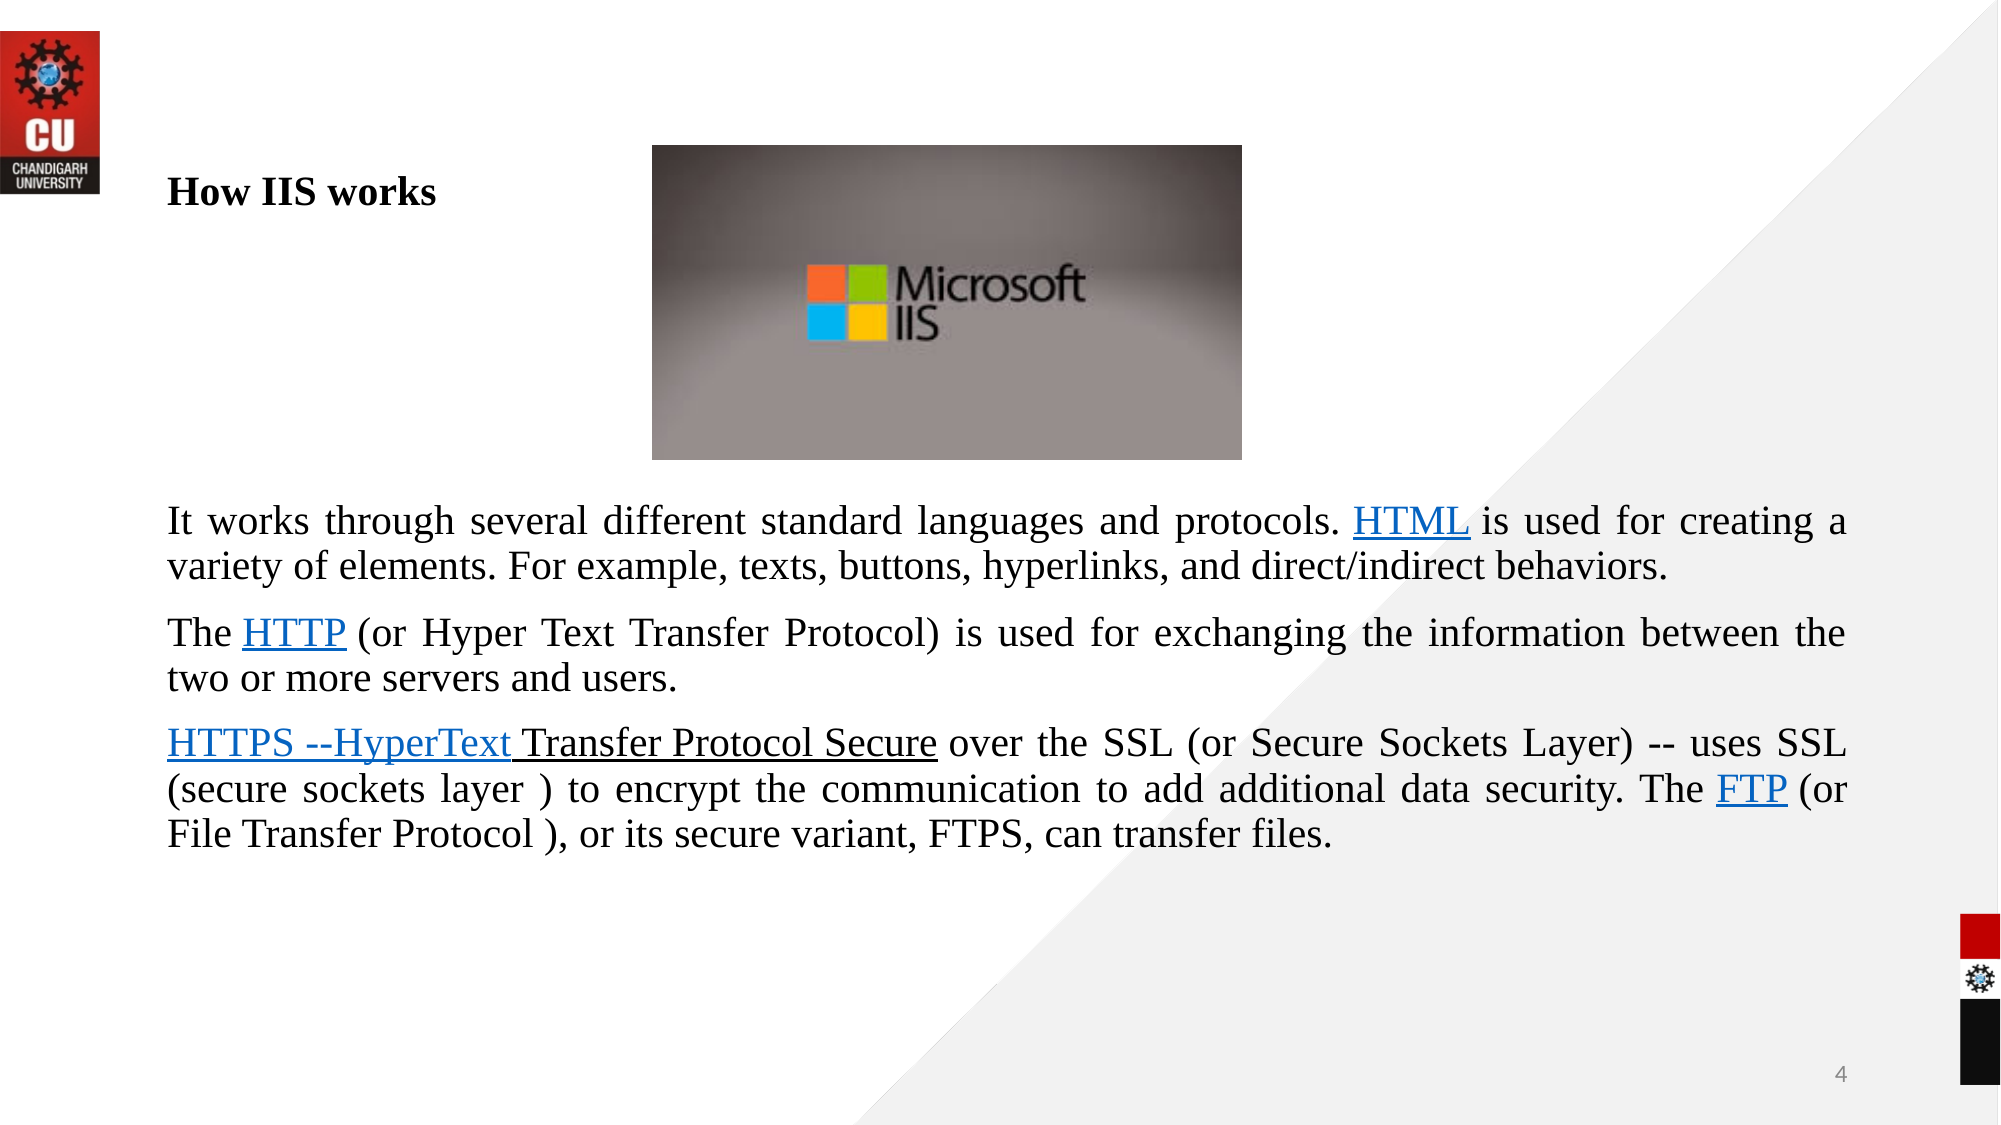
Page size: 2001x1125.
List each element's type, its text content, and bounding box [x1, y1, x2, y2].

slide_number 4 [1412, 1042, 1863, 1103]
list How IIS works It works through several different standard languages and protocols. HTML is used for creating a variety of elements. For example, texts, buttons, hyperlinks, and direct/indirect behaviors. The HTTP (or Hyper Text Transfer Protocol) is used for exchanging the information between the two or more servers and users. HTTPS --HyperText Transfer Protocol Secure over the SSL (or Secure Sockets Layer) -- uses SSL (secure sockets layer ) to encrypt the communication to add additional data security. The FTP (or File Transfer Protocol ), or its secure variant, FTPS, can transfer files. [147, 161, 1863, 962]
picture [0, 0, 2001, 1125]
